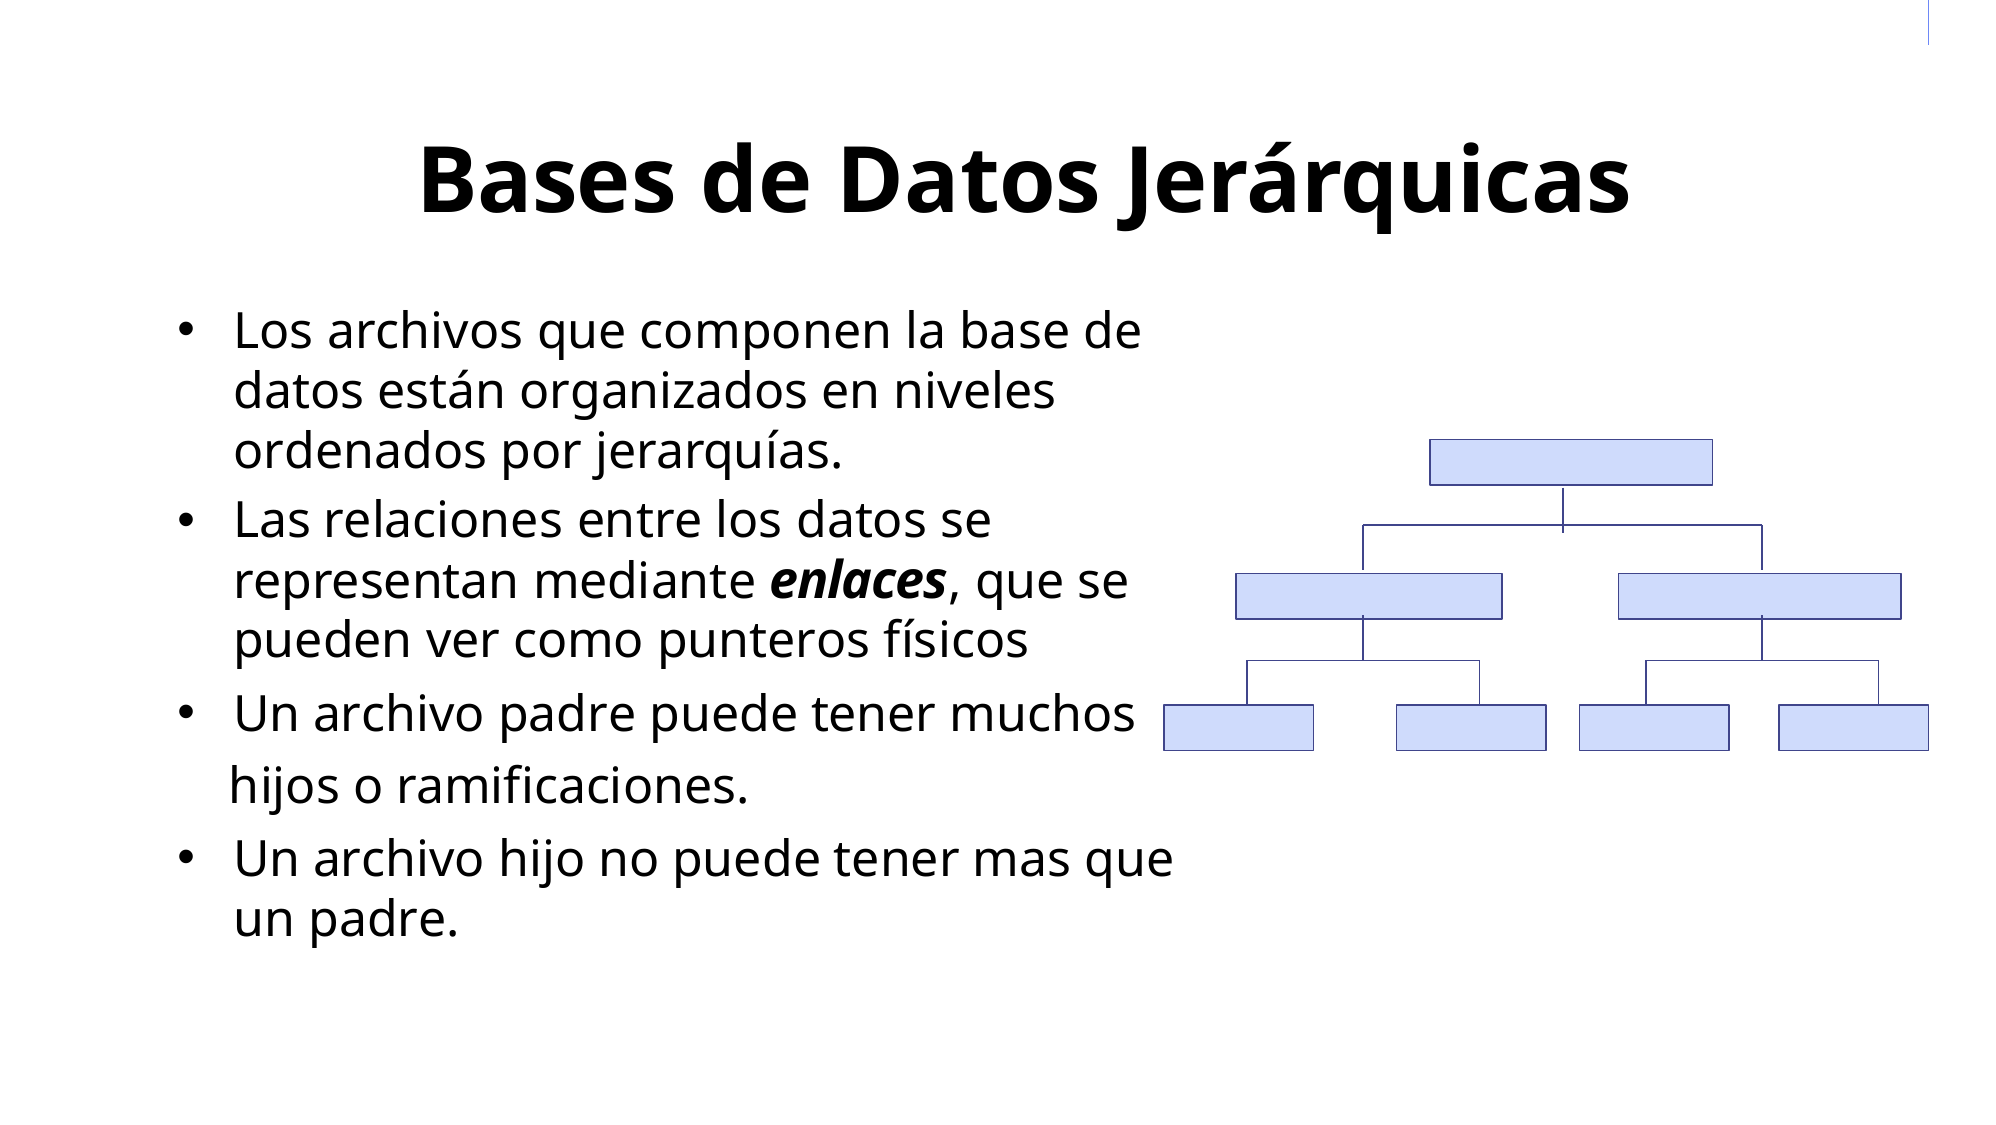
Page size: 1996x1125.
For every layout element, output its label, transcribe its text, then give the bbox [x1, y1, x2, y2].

title Bases de Datos Jerárquicas [98, 29, 1896, 270]
text_box [1396, 705, 1547, 751]
text_box [1579, 705, 1730, 751]
text_box [1236, 573, 1503, 619]
text_box [1163, 705, 1314, 751]
text_box Los archivos que componen la base de datos están organizados en niveles ordenados por jerarquías. Las relaciones entre los datos se representan mediante enlaces, que se pueden ver como punteros físicos Un archivo padre puede tener muchos hijos o ramificaciones. Un archivo hijo no puede tener mas que un padre. [175, 298, 1213, 947]
text_box [1778, 705, 1929, 751]
text_box [1429, 439, 1713, 485]
text_box [1618, 573, 1902, 619]
